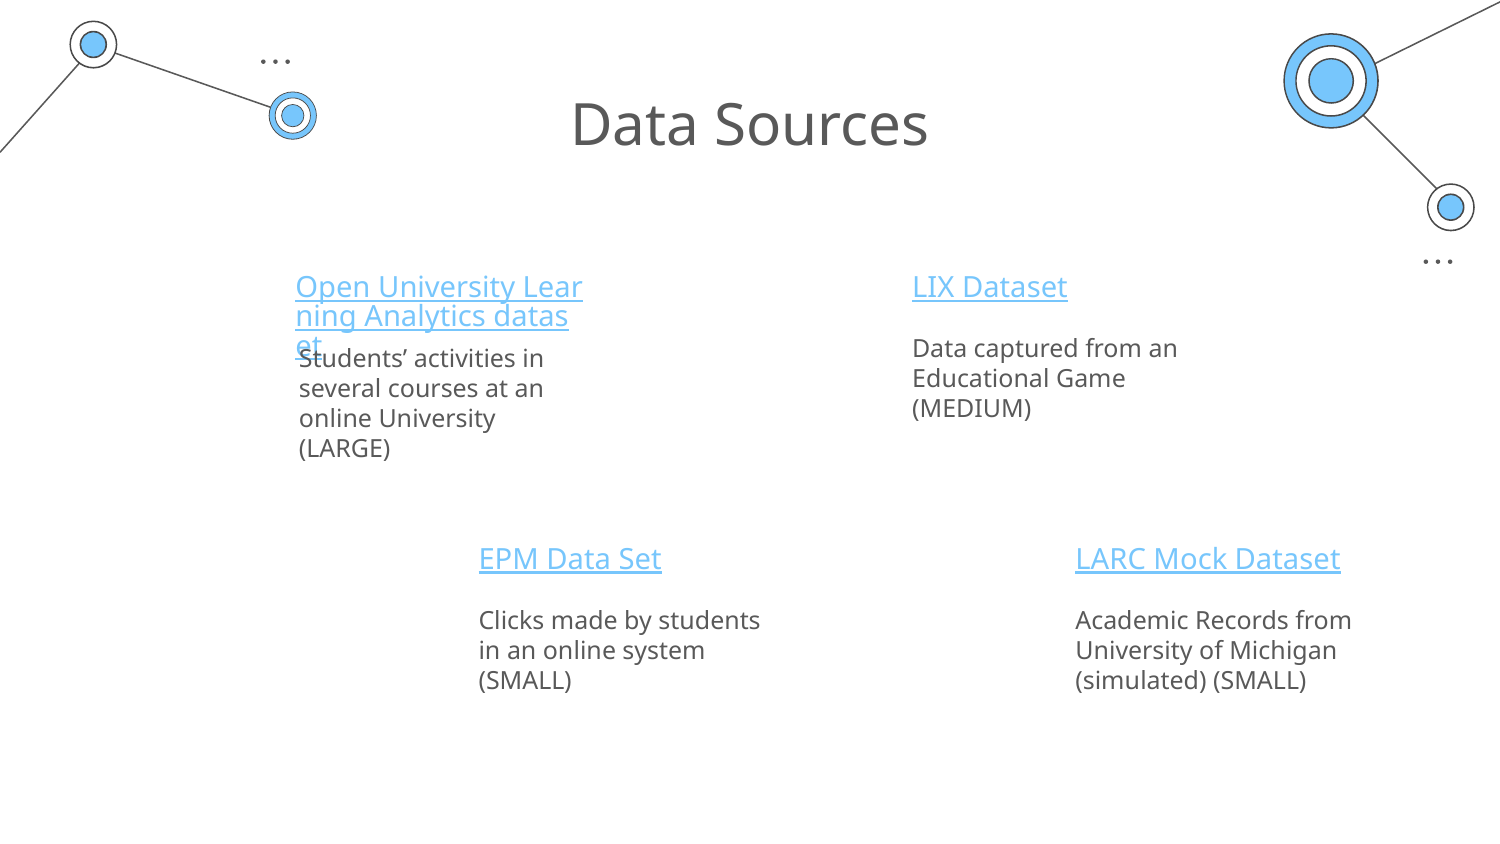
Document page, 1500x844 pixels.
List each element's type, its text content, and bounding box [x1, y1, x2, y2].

subtitle Clicks made by students in an online system (SMALL) [463, 589, 783, 714]
title Data Sources [257, 72, 1243, 171]
subtitle Academic Records from University of Michigan (simulated) (SMALL) [1060, 589, 1388, 714]
subtitle EPM Data Set [463, 525, 783, 587]
subtitle Data captured from an Educational Game (MEDIUM) [896, 318, 1217, 443]
subtitle Open University Learning Analytics dataset [280, 253, 600, 316]
subtitle Students’ activities in several courses at an online University (LARGE) [283, 327, 603, 453]
subtitle LARC Mock Dataset [1060, 525, 1388, 587]
subtitle LIX Dataset [896, 253, 1217, 316]
